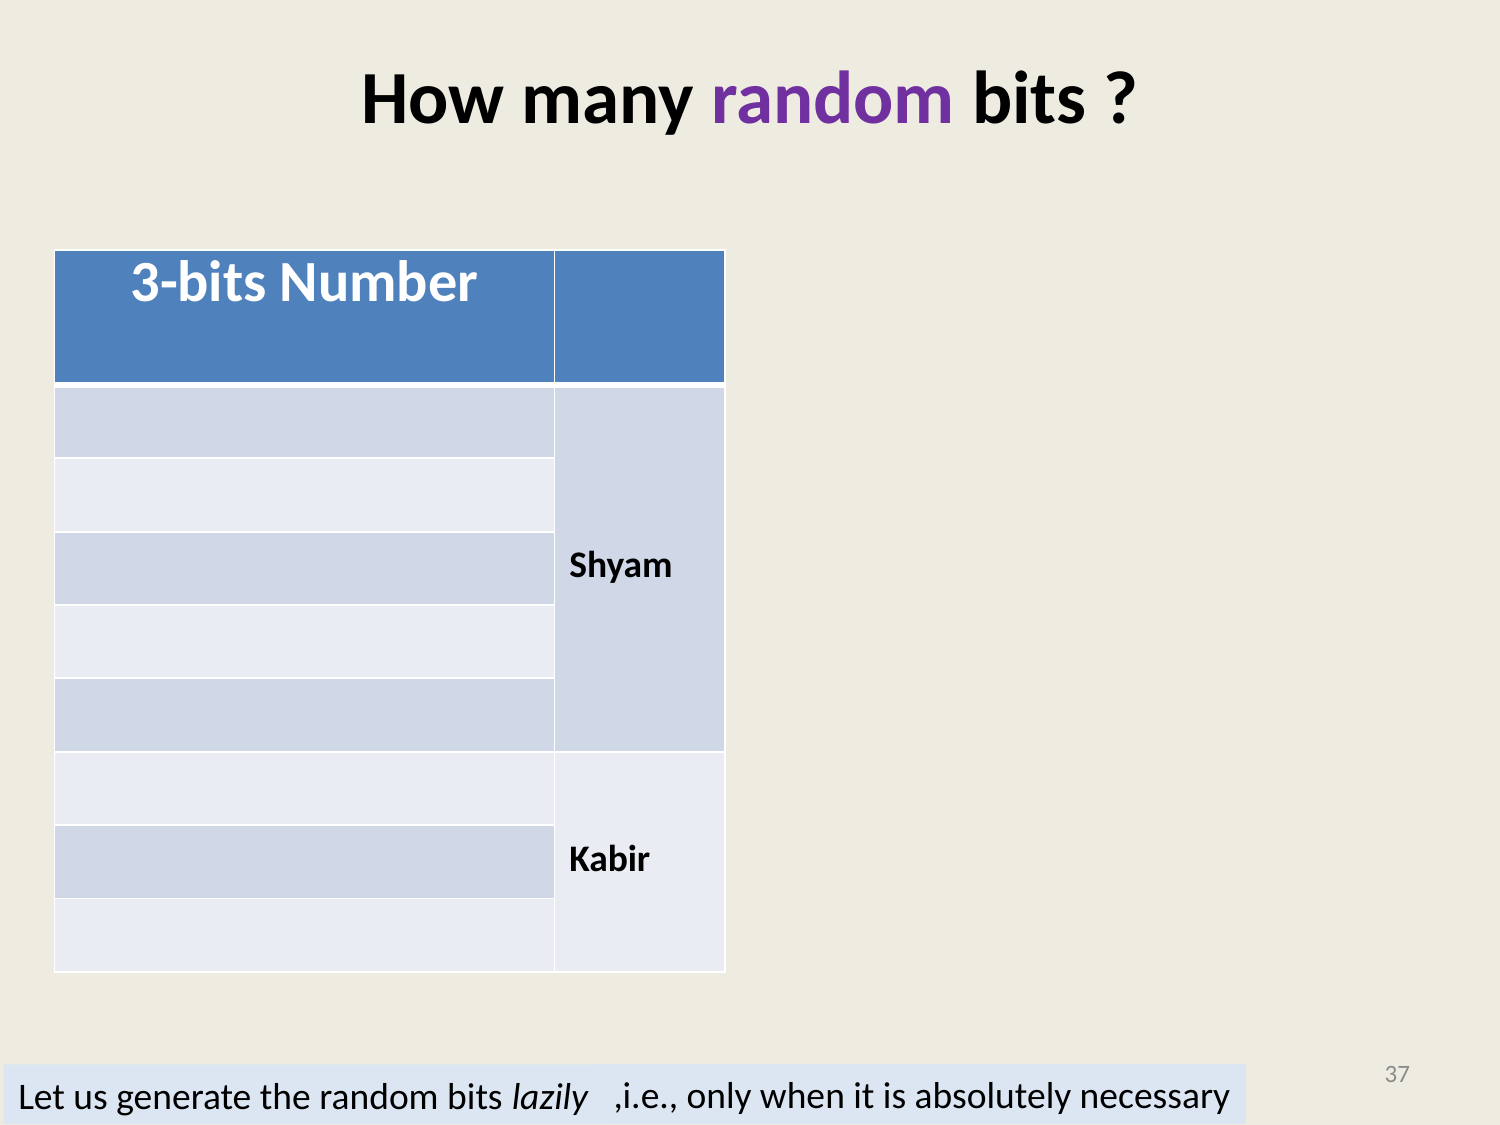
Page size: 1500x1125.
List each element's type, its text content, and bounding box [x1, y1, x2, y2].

text_box ,i.e., only when it is absolutely necessary [598, 1064, 1246, 1124]
slide_number 37 [1074, 1042, 1425, 1103]
text_box Let us generate the random bits lazily [3, 1064, 604, 1125]
title How many random bits ? [75, 45, 1425, 233]
list [75, 262, 1425, 1005]
